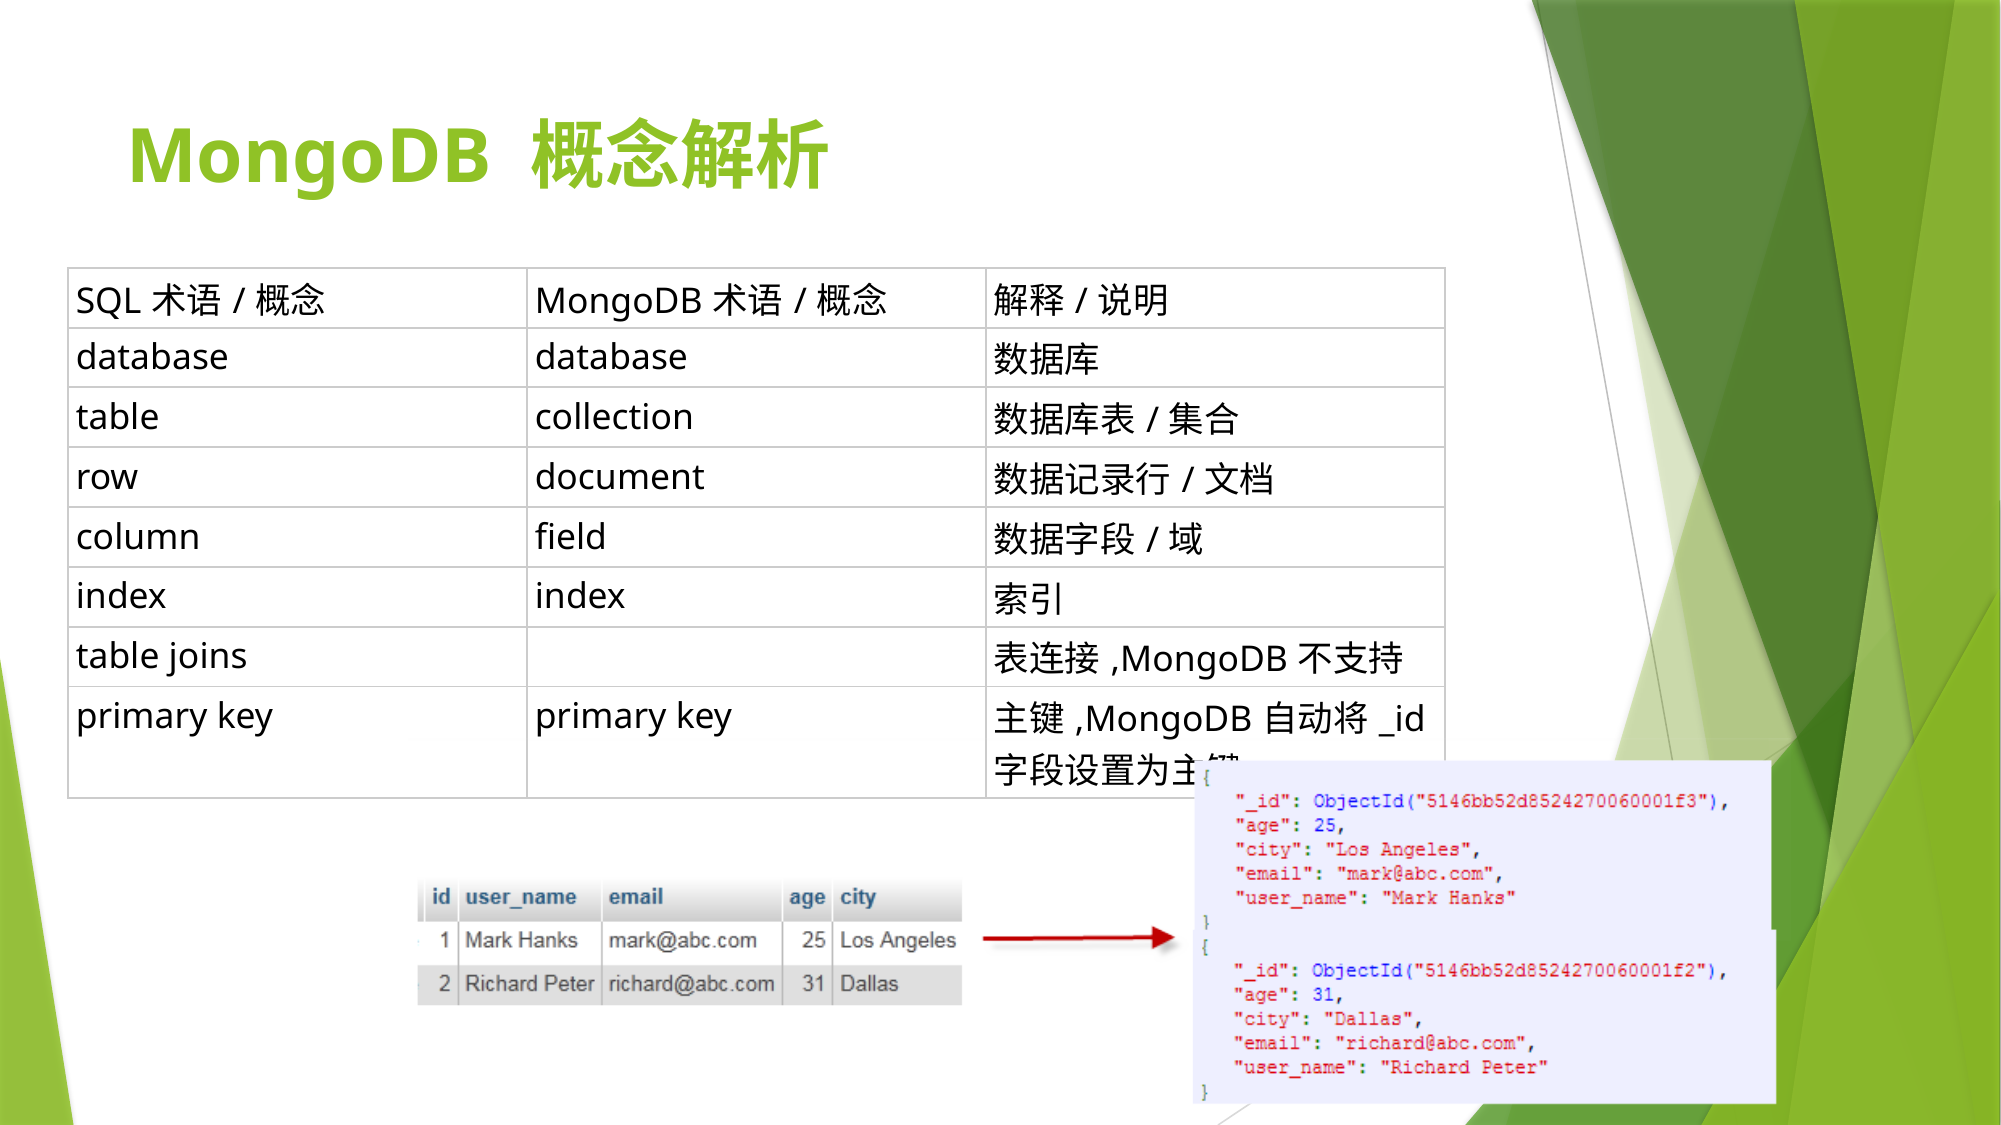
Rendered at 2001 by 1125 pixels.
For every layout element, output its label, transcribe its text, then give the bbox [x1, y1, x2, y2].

table_cell primary key [528, 687, 985, 737]
table_cell 数据库表/集合 [987, 388, 1444, 446]
table_cell 数据字段/域 [987, 508, 1444, 566]
title MongoDB 概念解析 [111, 99, 1522, 218]
table_cell 主键,MongoDB自动将_id字段设置为主键 [987, 687, 1444, 737]
table_cell field [528, 508, 985, 566]
table_cell database [528, 329, 985, 386]
table_cell column [69, 508, 526, 566]
table_cell row [69, 448, 526, 506]
table_cell index [69, 568, 526, 626]
table_cell index [528, 568, 985, 626]
table_cell 表连接,MongoDB不支持 [987, 628, 1444, 686]
table_cell collection [528, 388, 985, 446]
table_cell primary key [69, 687, 526, 797]
table_cell [528, 628, 985, 686]
text_box [67, 218, 2000, 324]
table_cell document [528, 448, 985, 506]
table_cell 数据库 [987, 329, 1444, 386]
picture [408, 737, 1791, 1125]
table_cell table joins [69, 628, 526, 686]
table_cell table [69, 388, 526, 446]
table_cell 索引 [987, 568, 1444, 626]
table_cell database [69, 329, 526, 386]
table_cell 数据记录行/文档 [987, 448, 1444, 506]
